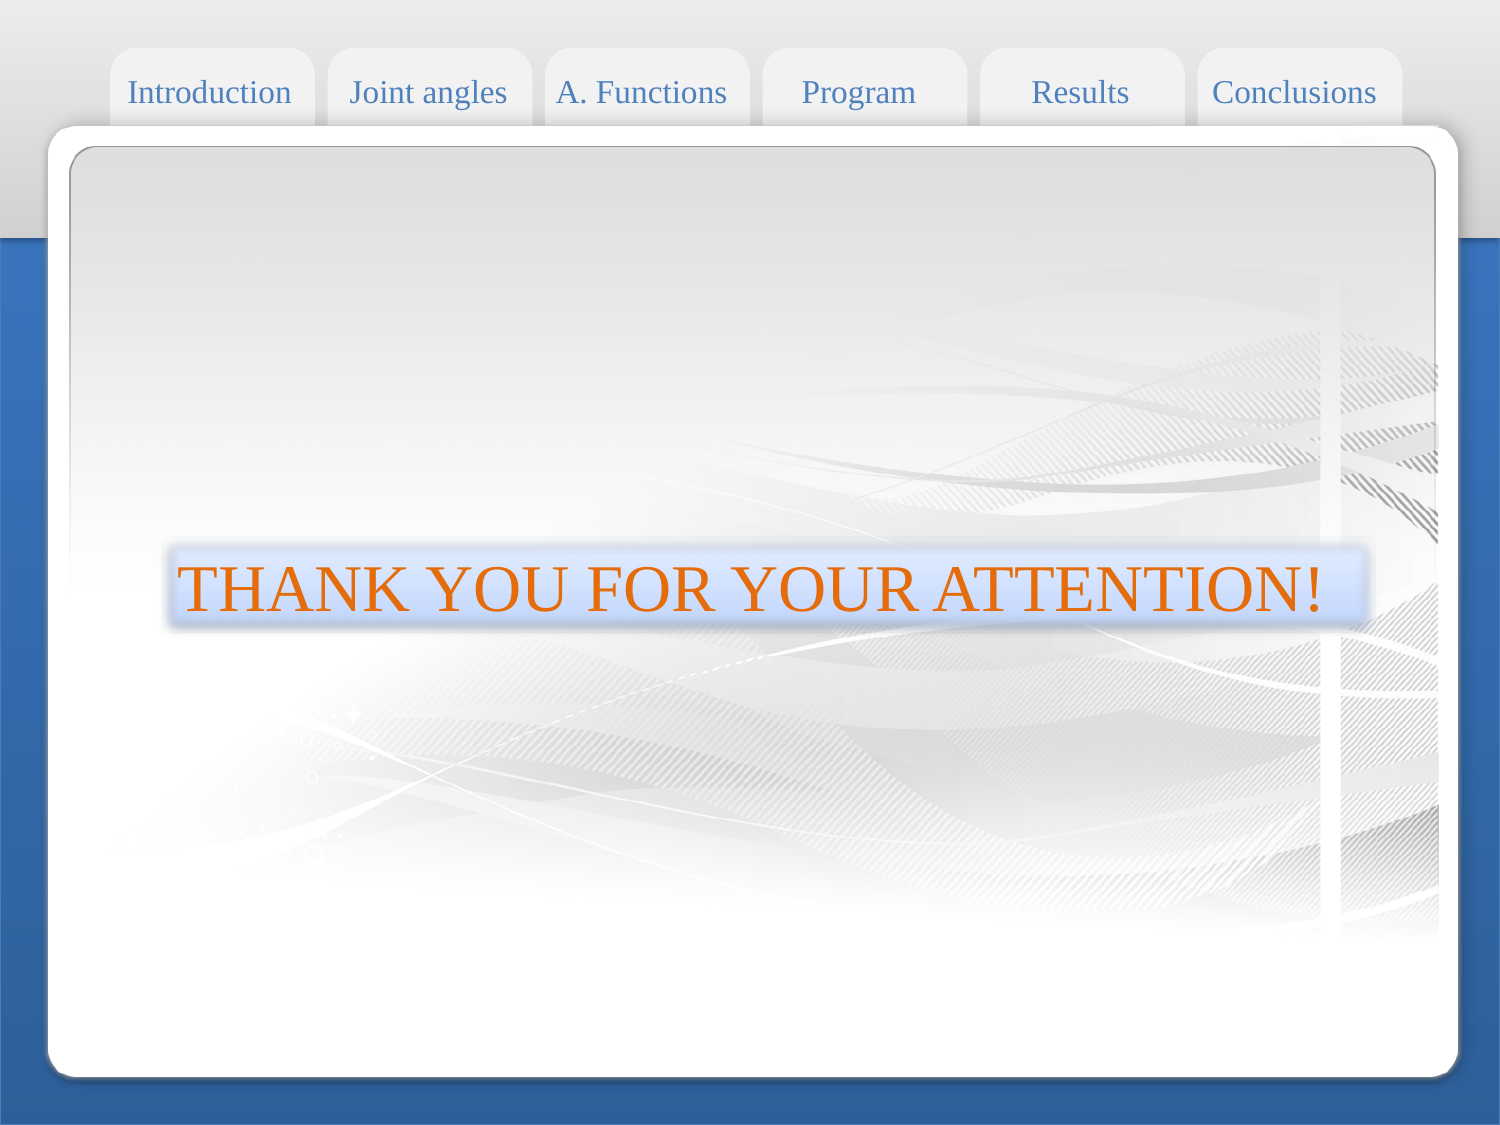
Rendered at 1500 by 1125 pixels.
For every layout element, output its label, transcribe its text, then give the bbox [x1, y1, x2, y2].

picture [2, 125, 1500, 1096]
text_box THANK YOU FOR YOUR ATTENTION! [178, 554, 1360, 616]
text_box Introduction Joint angles A. Functions Program Results Conclusions [112, 62, 1425, 118]
